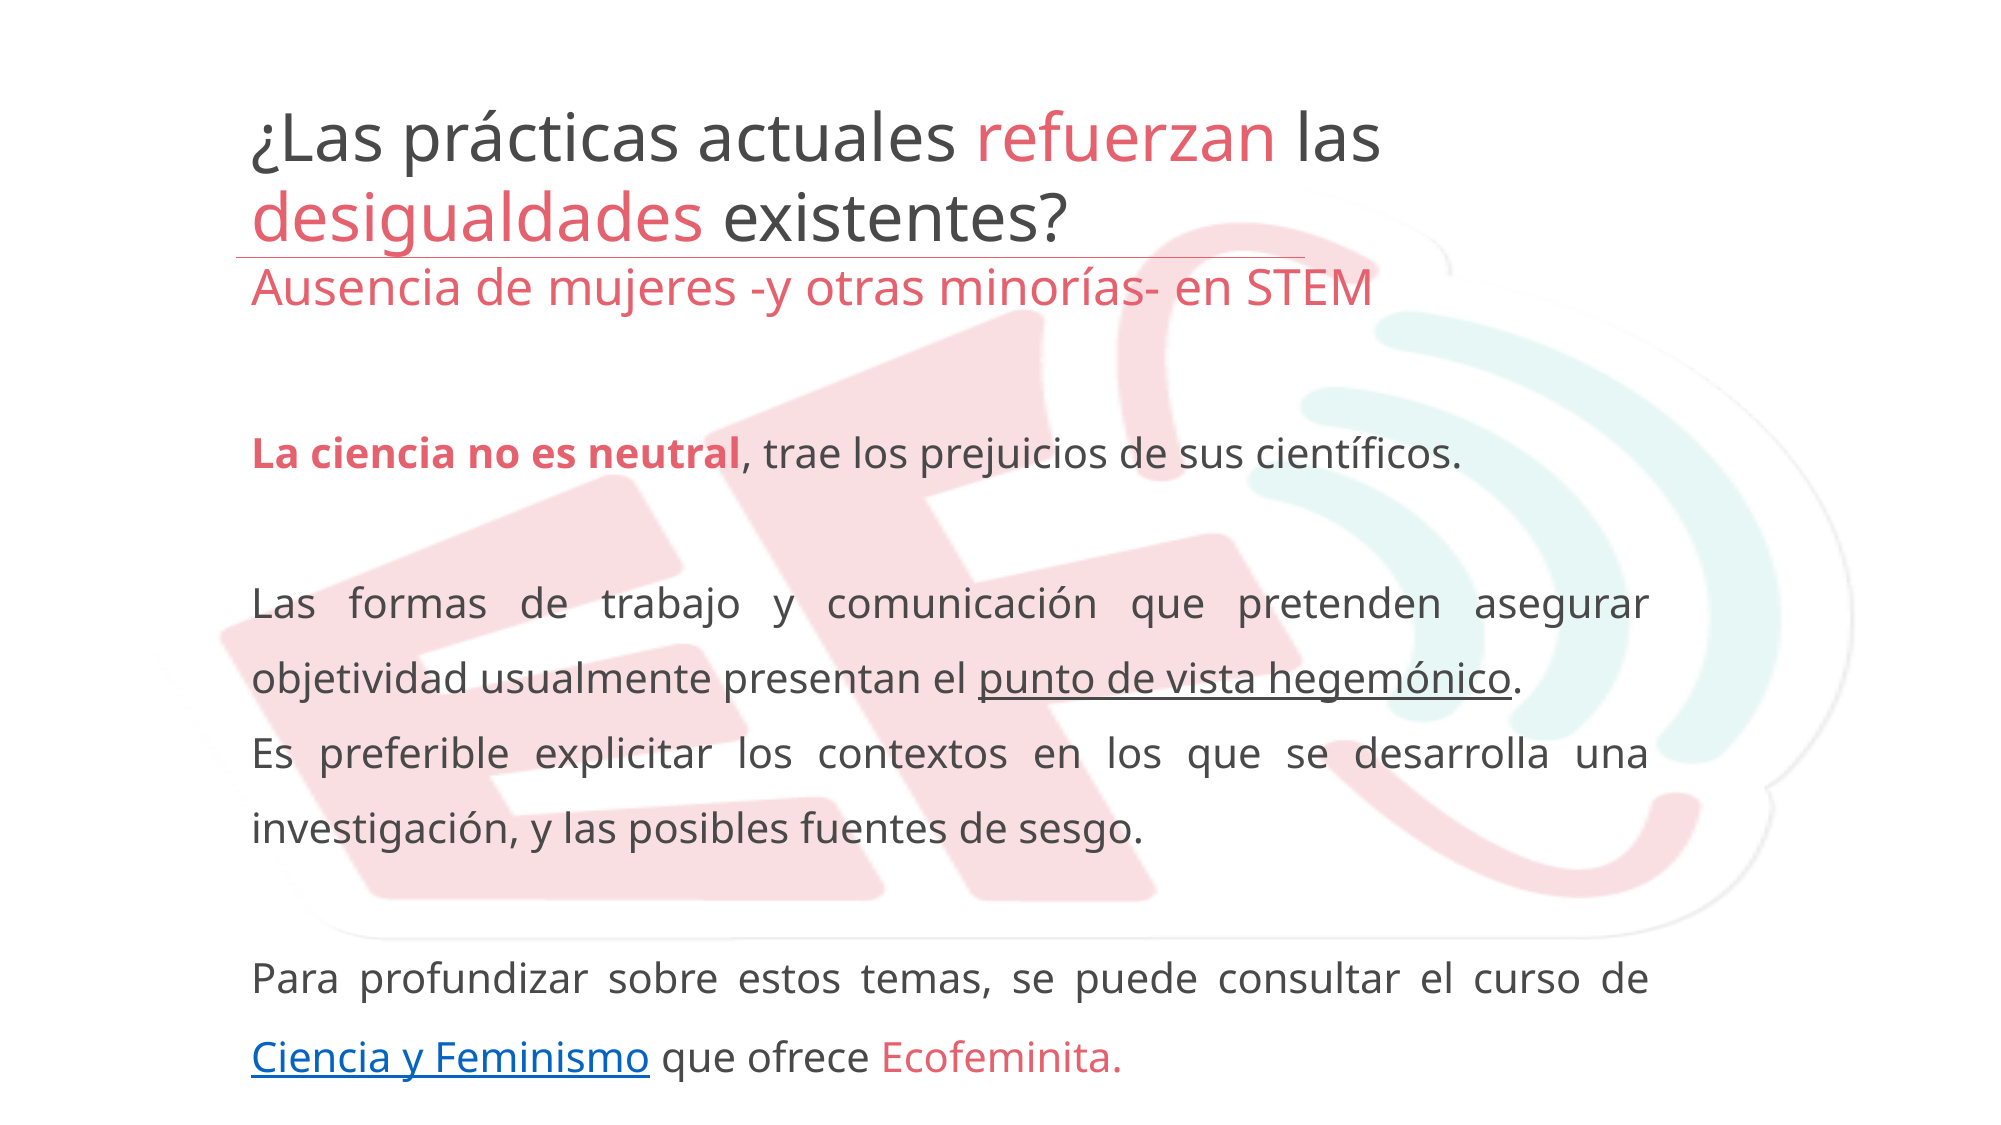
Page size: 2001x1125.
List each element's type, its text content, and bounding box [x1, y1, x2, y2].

text_box La ciencia no es neutral, trae los prejuicios de sus científicos. Las formas de trabajo y comunicación que pretenden asegurar objetividad usualmente presentan el punto de vista hegemónico. Es preferible explicitar los contextos en los que se desarrolla una investigación, y las posibles fuentes de sesgo. Para profundizar sobre estos temas, se puede consultar el curso de Ciencia y Feminismo que ofrece Ecofeminita. [236, 394, 1666, 1095]
text_box ¿Las prácticas actuales refuerzan las desigualdades existentes? Ausencia de mujeres -y otras minorías- en STEM [236, 87, 1809, 323]
